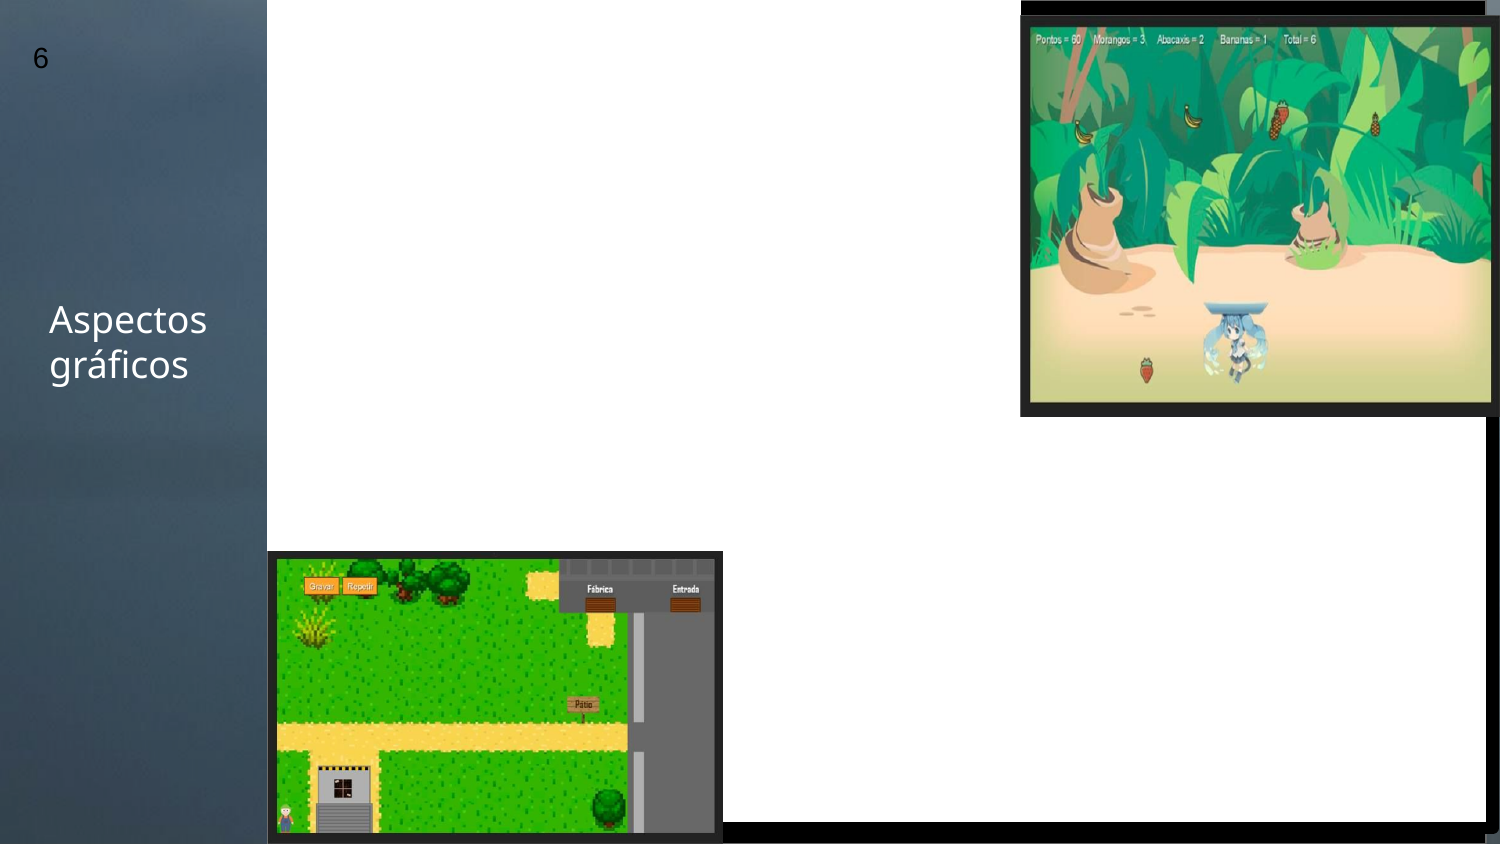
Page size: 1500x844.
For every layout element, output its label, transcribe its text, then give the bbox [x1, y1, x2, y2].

text_box [728, 834, 1487, 844]
picture [0, 0, 1500, 844]
title Aspectos gráficos [34, 280, 261, 536]
slide_number ‹#› [17, 23, 261, 230]
text_box [1023, 0, 1487, 14]
